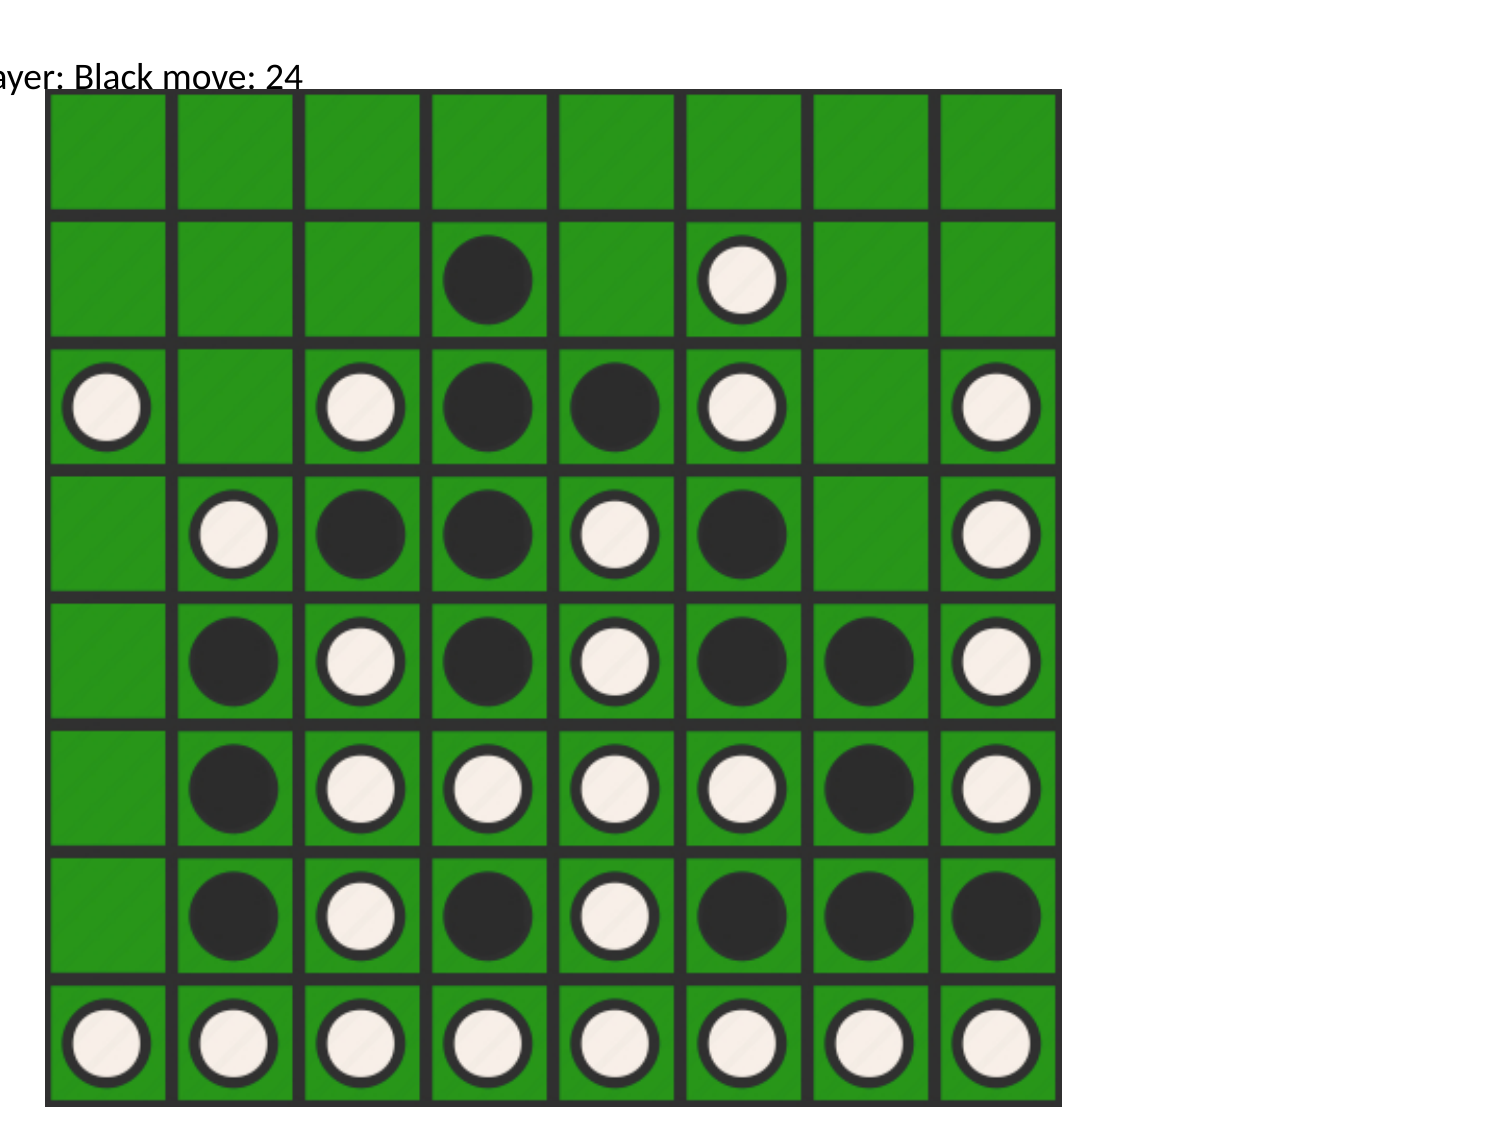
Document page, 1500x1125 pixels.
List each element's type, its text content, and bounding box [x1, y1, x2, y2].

picture [44, 89, 1062, 1107]
text_box turn: 39 player: Black move: 24 [0, 44, 319, 105]
